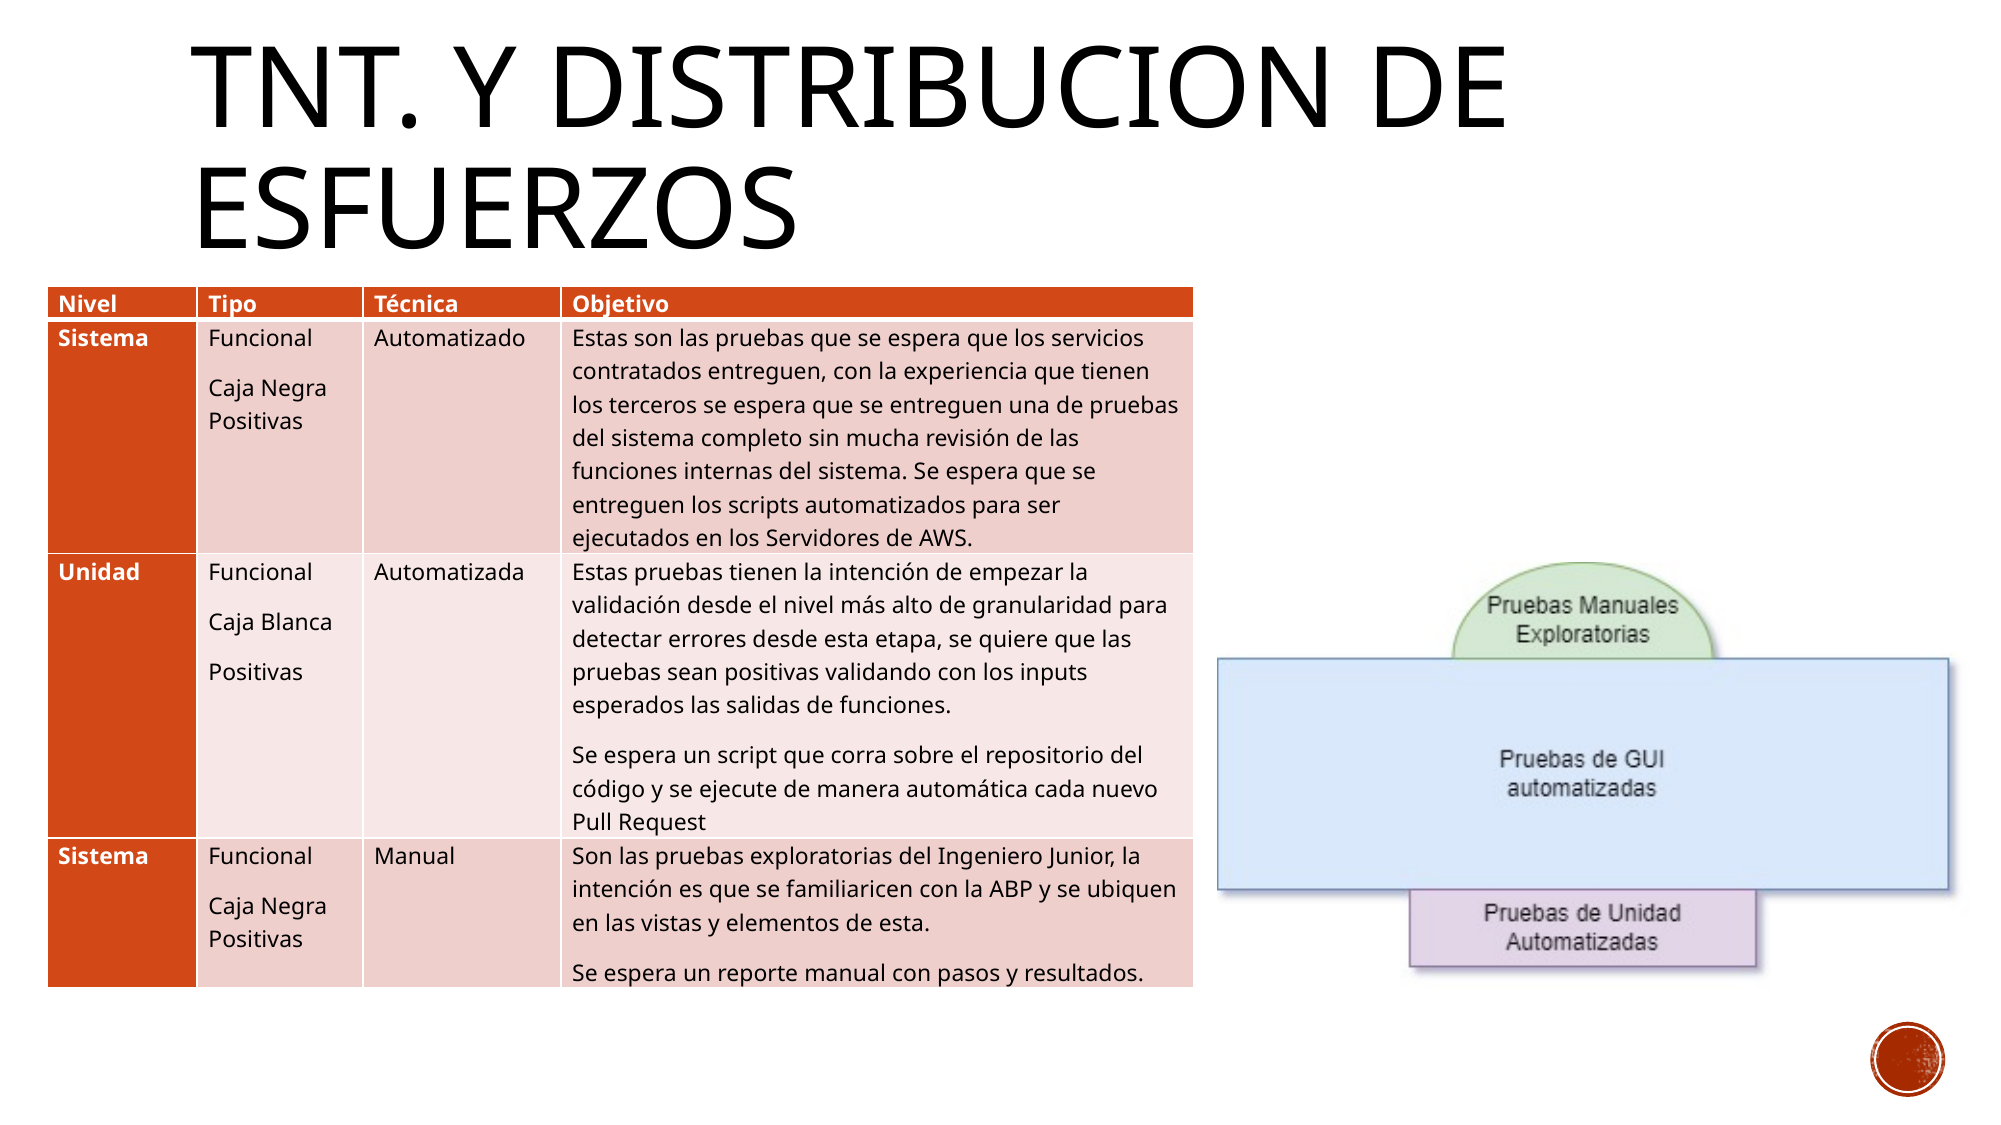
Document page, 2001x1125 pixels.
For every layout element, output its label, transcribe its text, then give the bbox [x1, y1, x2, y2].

table_cell Automatizada [364, 554, 560, 837]
table_cell Funcional Caja Negra Positivas [198, 839, 362, 987]
table_cell Estas son las pruebas que se espera que los servicios contratados entreguen, con la experiencia que tienen los terceros se espera que se entreguen una de pruebas del sistema completo sin mucha revisión de las funciones internas del sistema. Se espera que se entreguen los scripts automatizados para ser ejecutados en los Servidores de AWS. [562, 322, 1193, 553]
table_cell Sistema [48, 322, 196, 553]
table_header Nivel [48, 287, 196, 317]
table_cell Manual [364, 839, 560, 987]
table_cell Son las pruebas exploratorias del Ingeniero Junior, la intención es que se familiaricen con la ABP y se ubiquen en las vistas y elementos de esta. Se espera un reporte manual con pasos y resultados. [562, 839, 1193, 987]
table_header Objetivo [562, 287, 1193, 317]
picture [1217, 562, 1971, 989]
table_cell Automatizado [364, 322, 560, 553]
table_header Tipo [198, 287, 362, 317]
table_cell Funcional Caja Blanca Positivas [198, 554, 362, 837]
table_cell Unidad [48, 554, 196, 837]
title TNT. y DISTRIBUCION DE esfuerzos [175, 79, 1826, 224]
table_cell Estas pruebas tienen la intención de empezar la validación desde el nivel más alto de granularidad para detectar errores desde esta etapa, se quiere que las pruebas sean positivas validando con los inputs esperados las salidas de funciones. Se espera un script que corra sobre el repositorio del código y se ejecute de manera automática cada nuevo Pull Request [562, 554, 1193, 837]
table_header Técnica [364, 287, 560, 317]
table_cell Sistema [48, 839, 196, 987]
table_cell Funcional Caja Negra Positivas [198, 322, 362, 553]
